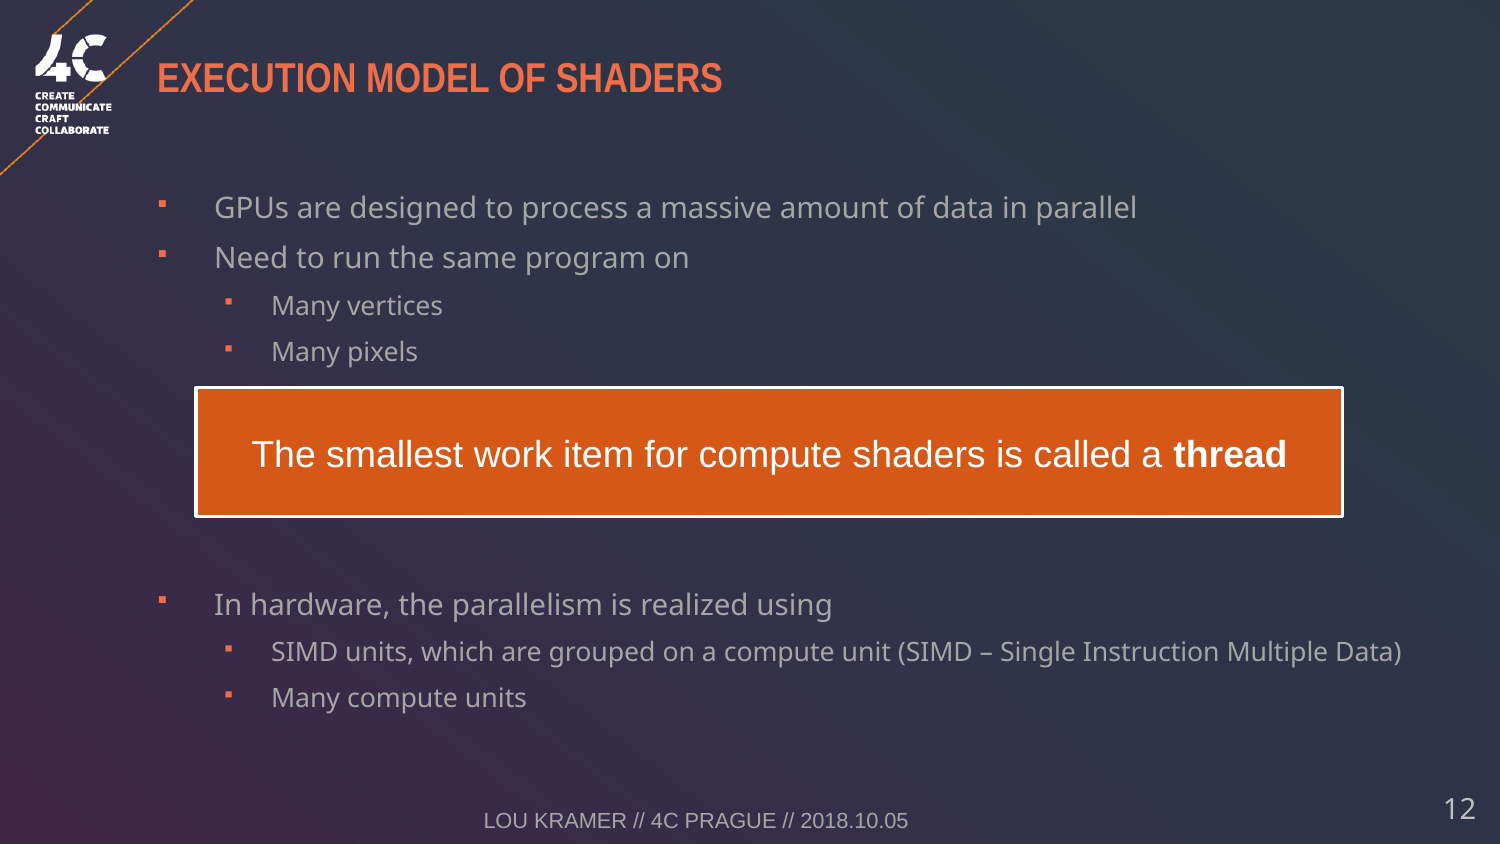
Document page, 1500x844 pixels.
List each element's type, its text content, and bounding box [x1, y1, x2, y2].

text_box The smallest work item for compute shaders is called a thread [194, 386, 1344, 518]
list Lou Kramer // 4C Prague // 2018.10.05 [142, 798, 1251, 835]
title Execution model of shaders [142, 36, 1417, 116]
picture [0, 0, 1500, 844]
list GPUs are designed to process a massive amount of data in parallel Need to run the same program on Many vertices Many pixels In hardware, the parallelism is realized using SIMD units, which are grouped on a compute unit (SIMD – Single Instruction Multiple Data) Many compute units [142, 181, 1418, 741]
